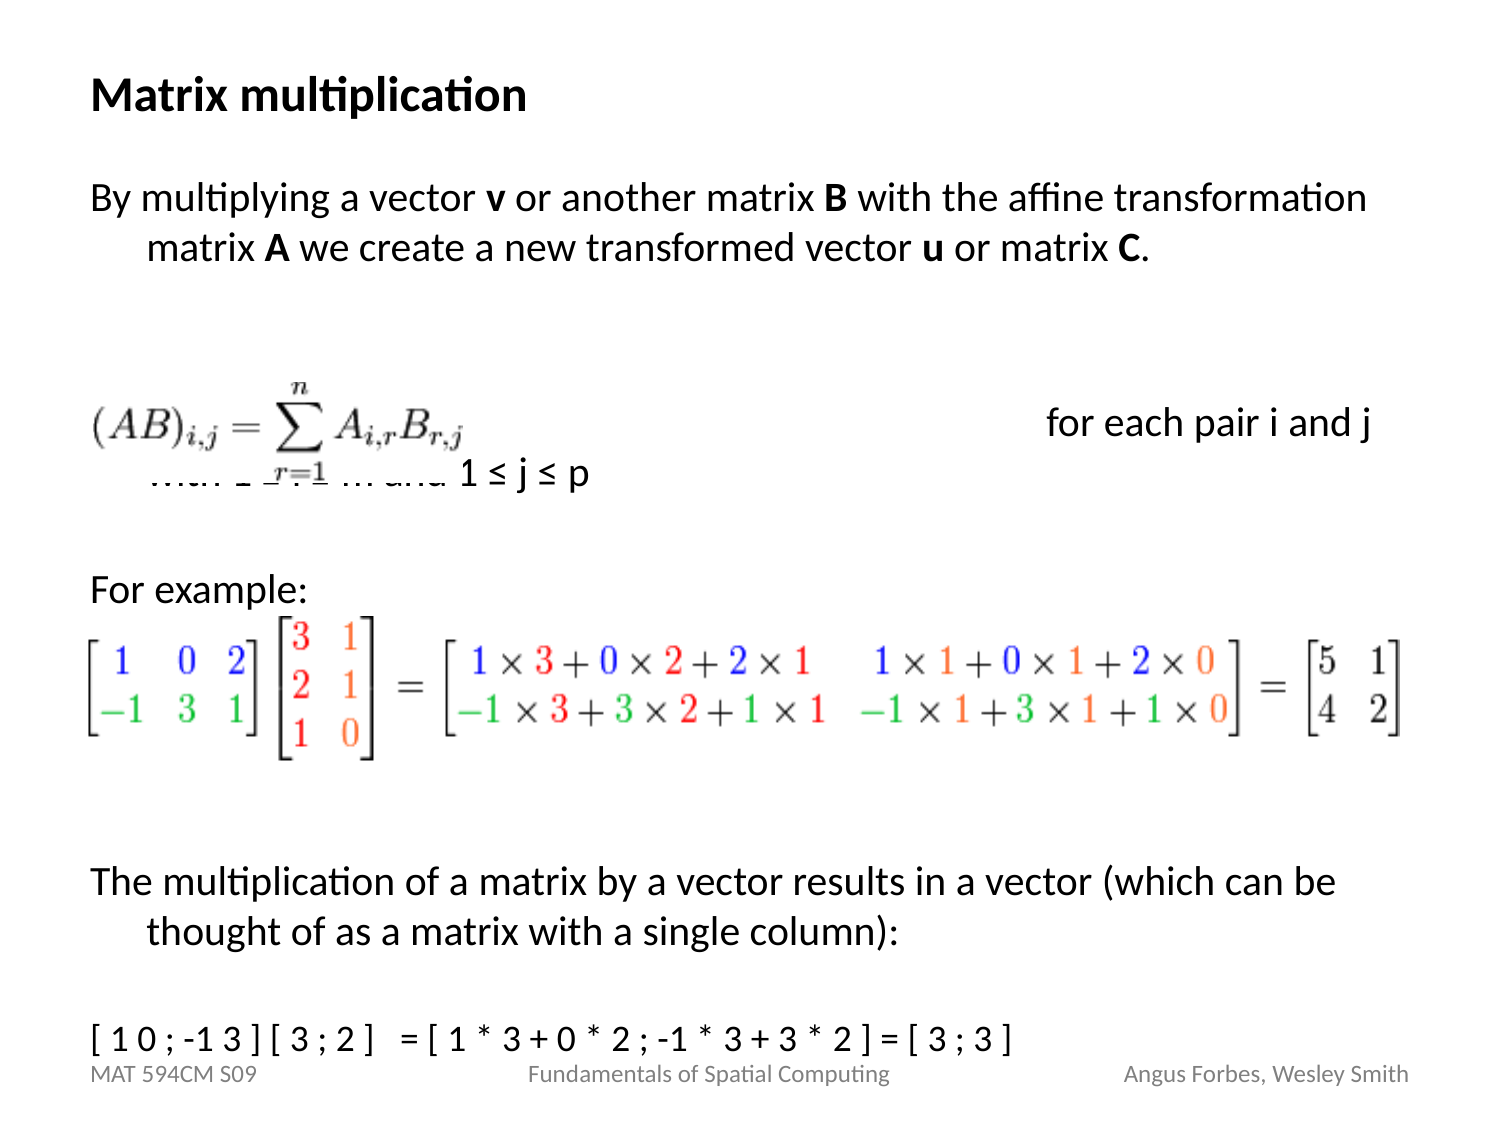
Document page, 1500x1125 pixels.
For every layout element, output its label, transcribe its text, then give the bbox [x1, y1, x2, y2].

title Matrix multiplication [75, 45, 1425, 138]
list By multiplying a vector v or another matrix B with the affine transformation matrix A we create a new transformed vector u or matrix C. for each pair i and j with 1 ≤ i ≤ m and 1 ≤ j ≤ p For example: The multiplication of a matrix by a vector results in a vector (which can be thought of as a matrix with a single column): [ 1 0 ; -1 3 ] [ 3 ; 2 ] = [ 1 * 3 + 0 * 2 ; -1 * 3 + 3 * 2 ] = [ 3 ; 3 ] [75, 162, 1425, 1043]
picture [87, 616, 1401, 763]
picture [93, 381, 463, 483]
